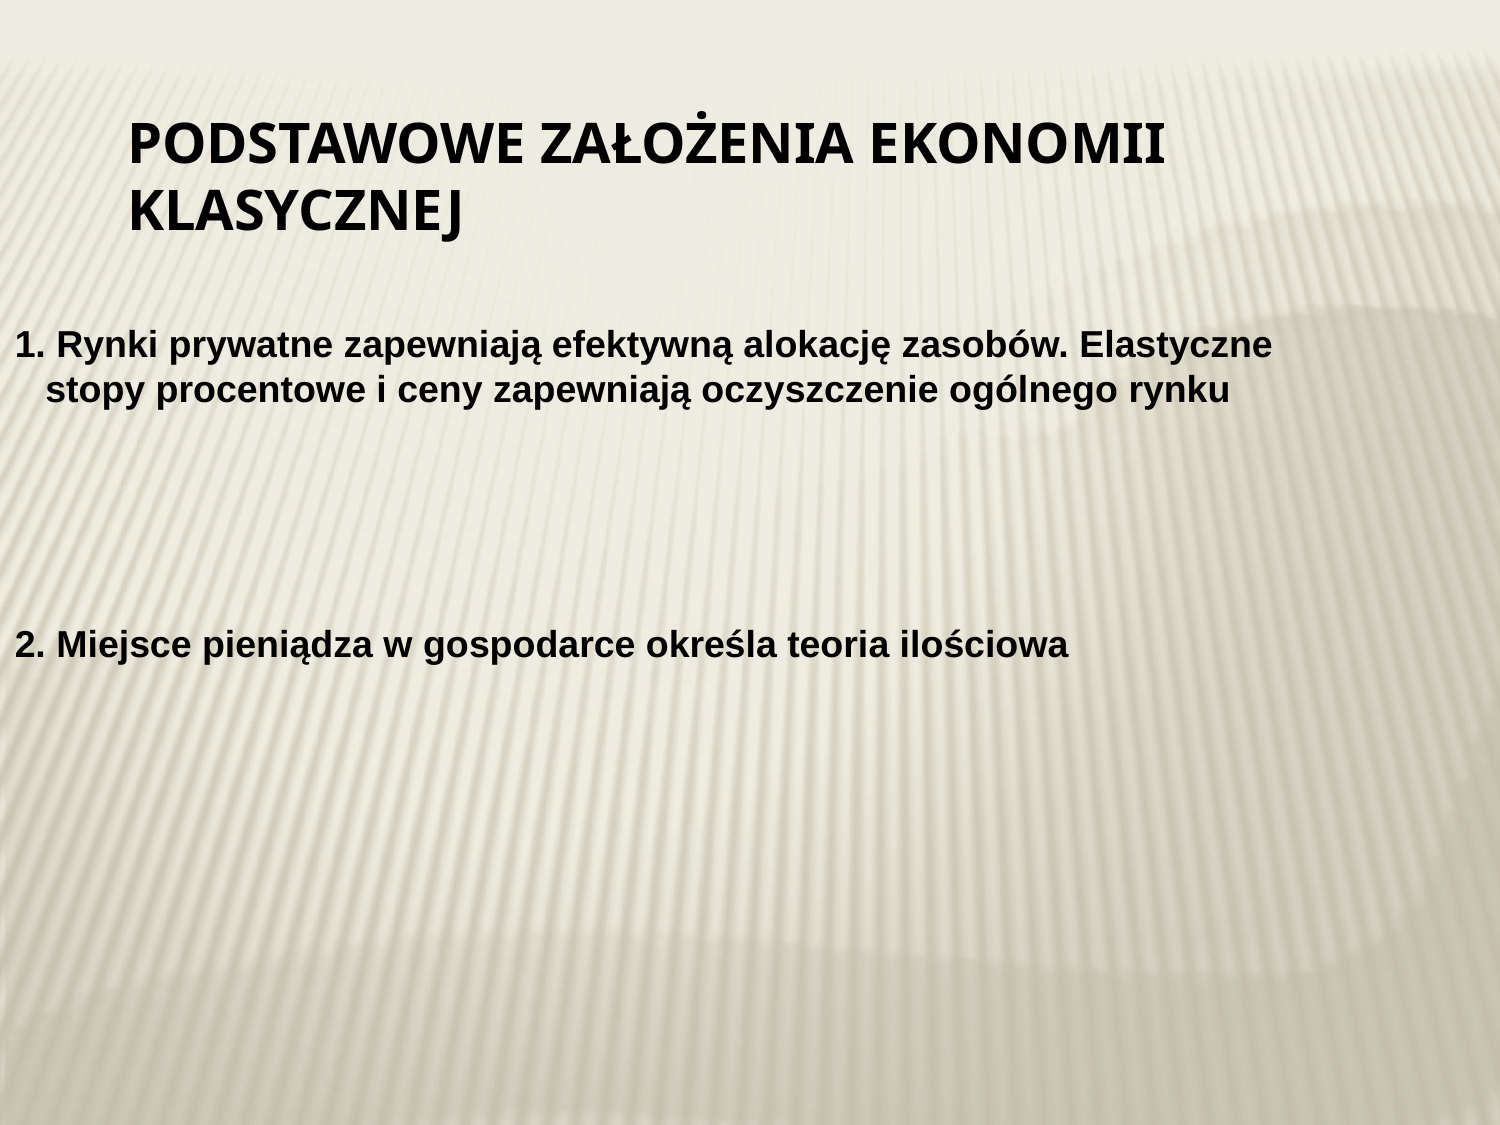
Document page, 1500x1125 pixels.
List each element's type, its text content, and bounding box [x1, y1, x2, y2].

title Podstawowe założenia ekonomii klasycznej [112, 99, 1388, 250]
text_box 1. Rynki prywatne zapewniają efektywną alokację zasobów. Elastyczne stopy procentowe i ceny zapewniają oczyszczenie ogólnego rynku [0, 312, 1388, 418]
text_box 2. Miejsce pieniądza w gospodarce określa teoria ilościowa [0, 612, 1413, 673]
